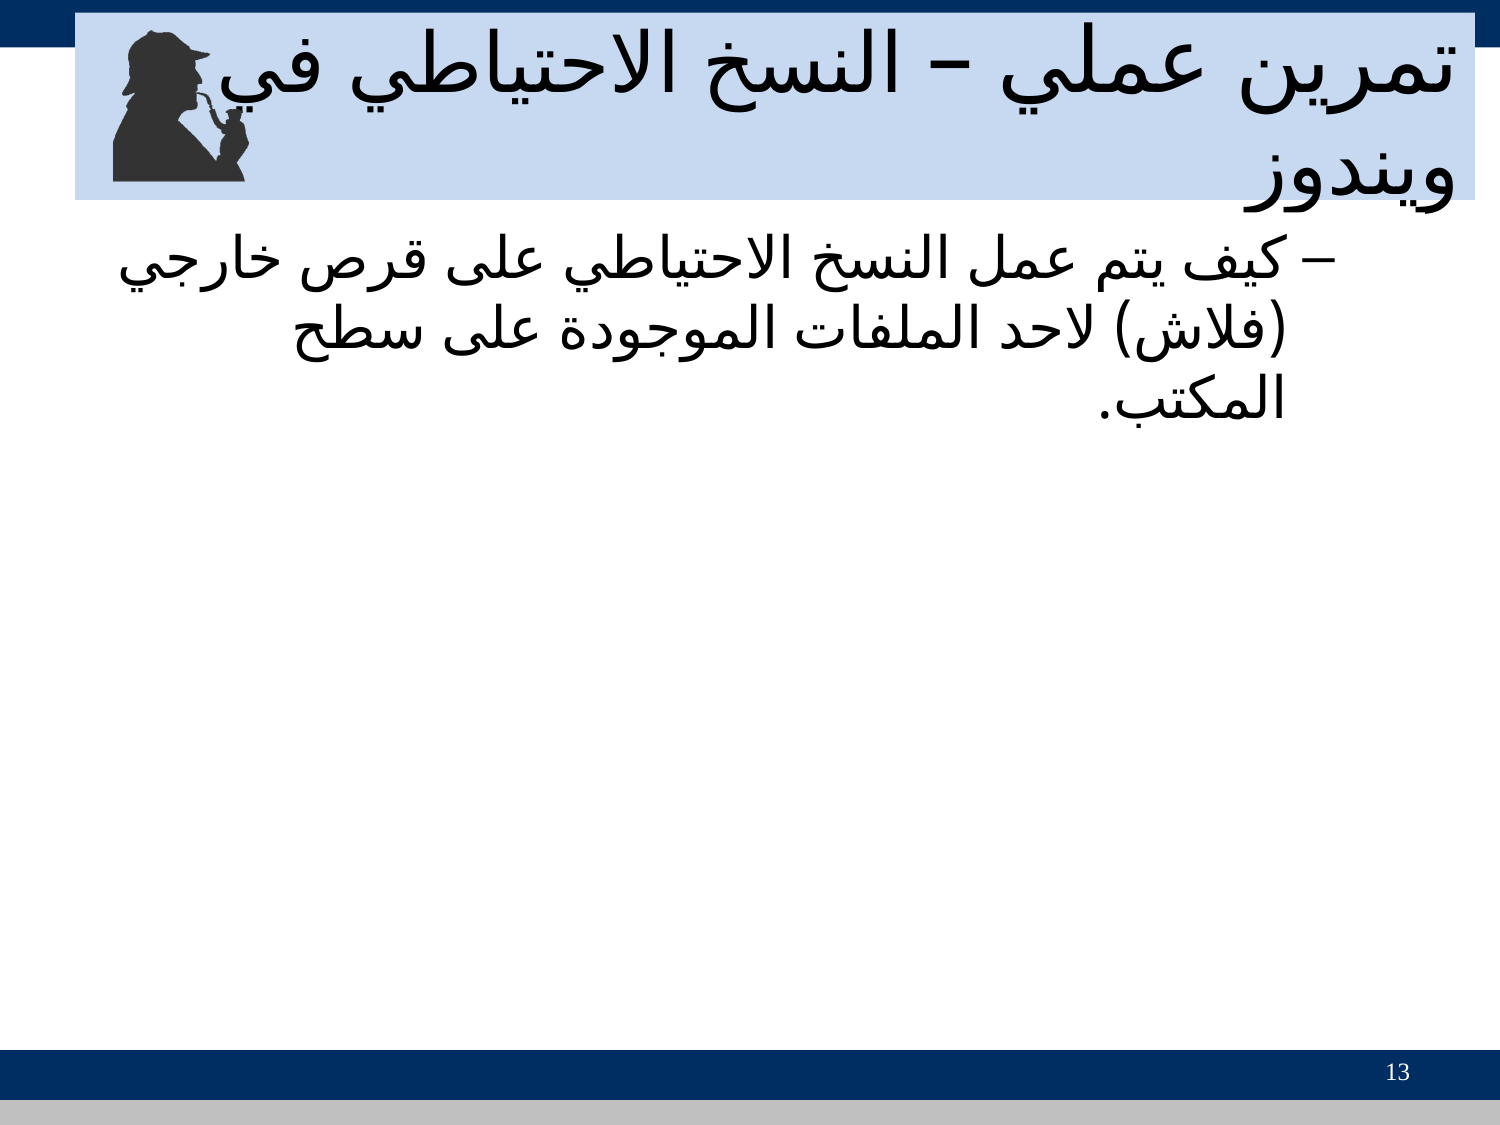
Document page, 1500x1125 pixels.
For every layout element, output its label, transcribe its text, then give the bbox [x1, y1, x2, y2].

picture [112, 30, 251, 182]
slide_number 13 [1074, 1040, 1425, 1100]
list كيف يتم عمل النسخ الاحتياطي على قرص خارجي (فلاش) لاحد الملفات الموجودة على سطح المكتب. [75, 212, 1425, 1005]
title تمرين عملي – النسخ الاحتياطي في ويندوز [75, 12, 1475, 200]
